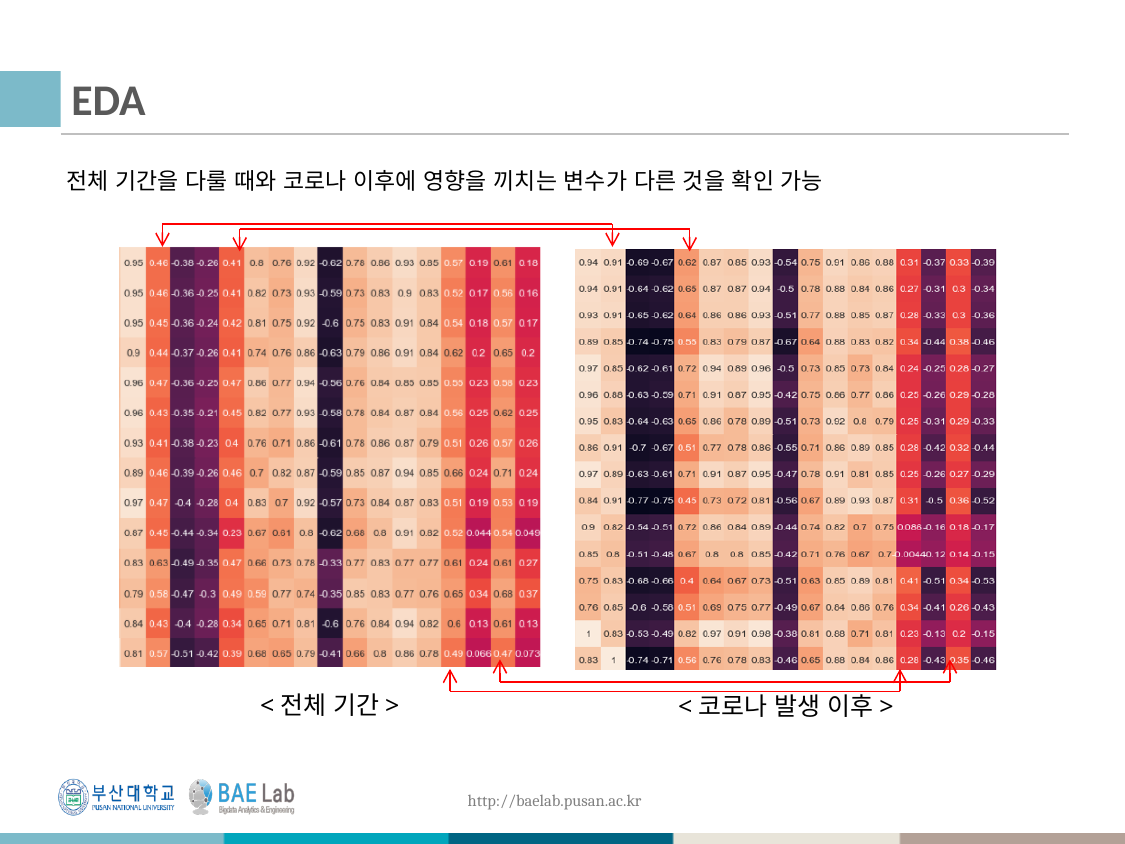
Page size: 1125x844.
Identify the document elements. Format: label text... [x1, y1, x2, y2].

picture [673, 833, 1125, 844]
title EDA [56, 71, 1069, 125]
text_box <코로나 발생 이후> [642, 691, 930, 729]
picture [574, 249, 997, 670]
picture [186, 776, 300, 816]
picture [118, 246, 541, 667]
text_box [499, 659, 951, 683]
text_box <전체 기간> [186, 682, 474, 728]
picture [0, 833, 448, 844]
text_box 전체 기간을 다룰 때와 코로나 이후에 영향을 끼치는 변수가 다른 것을 확인 가능 [51, 159, 963, 202]
picture [55, 775, 175, 819]
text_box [449, 668, 901, 692]
